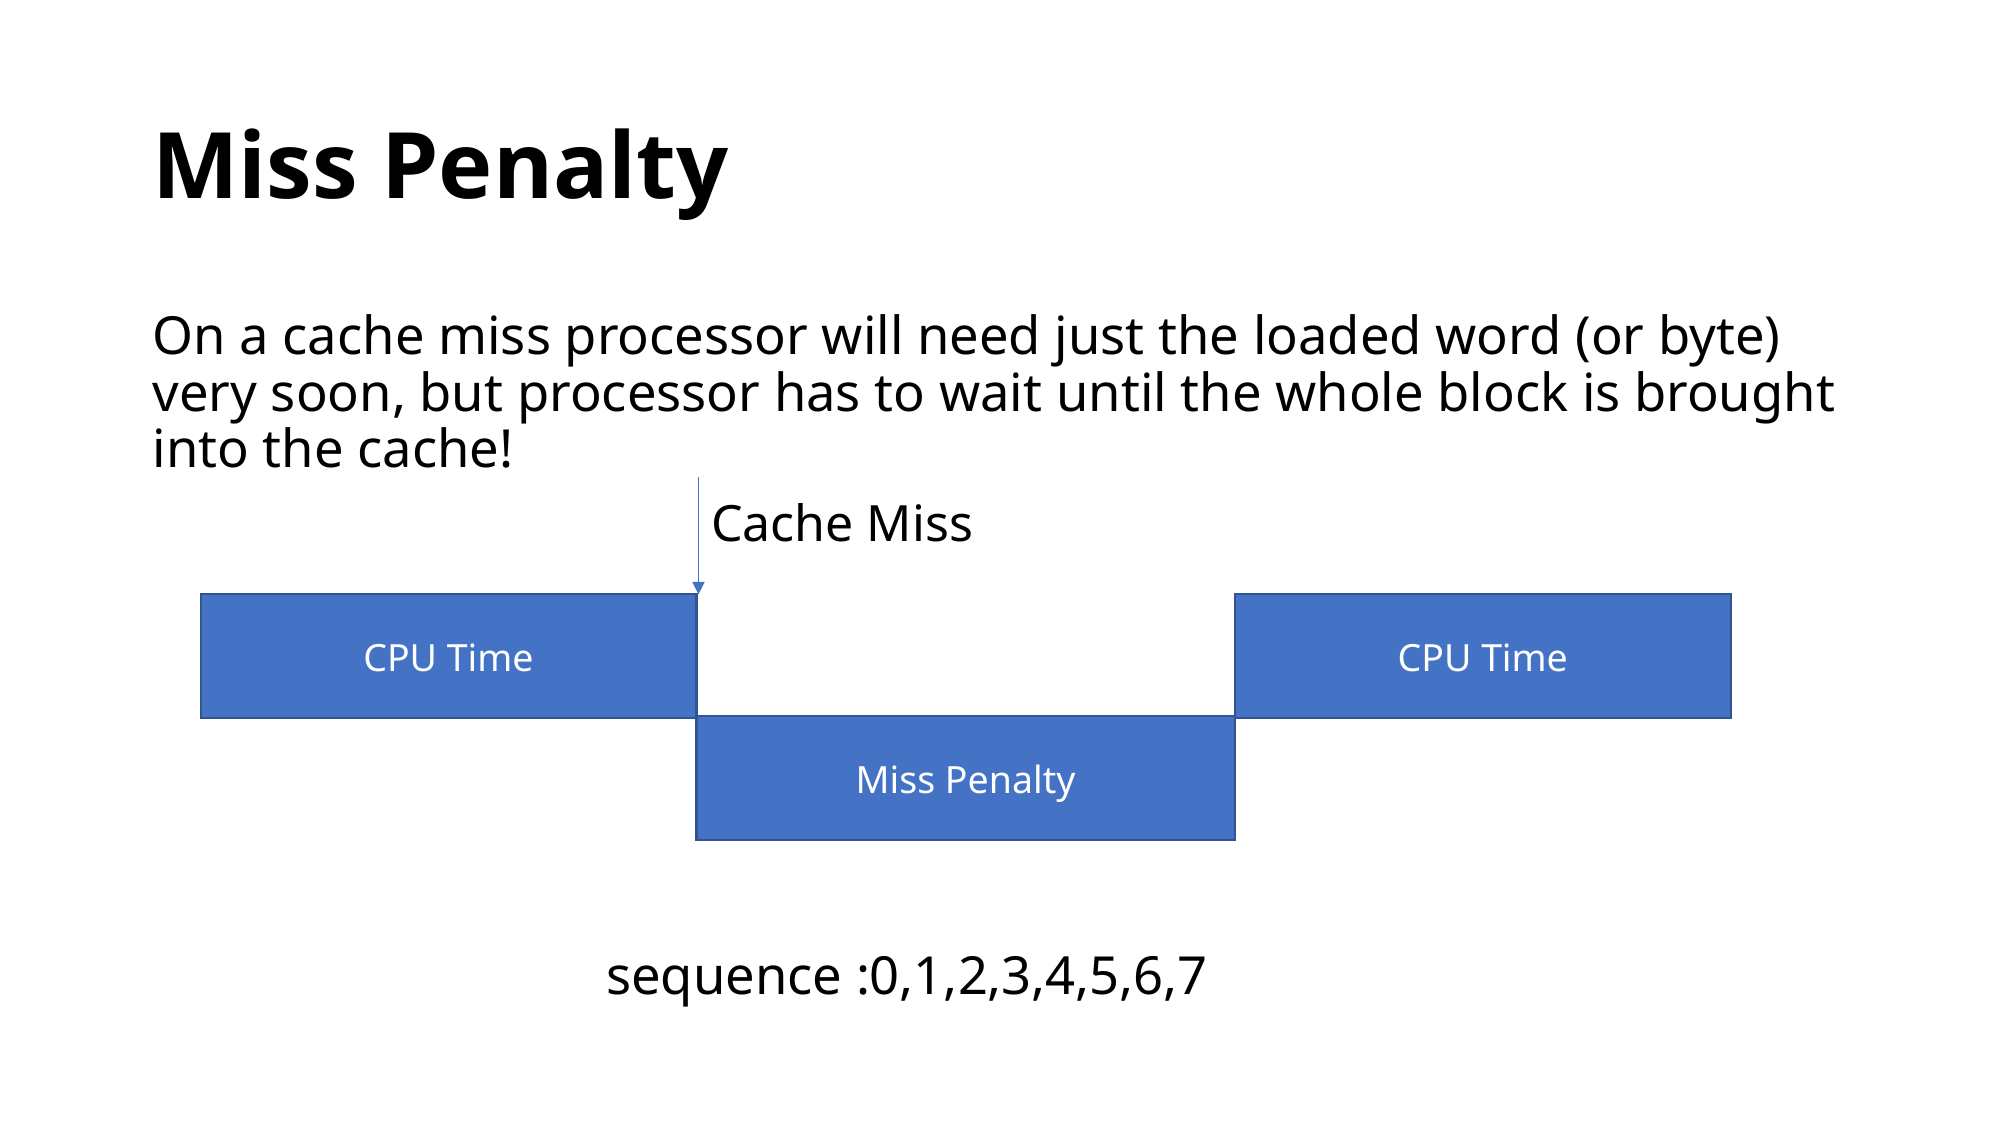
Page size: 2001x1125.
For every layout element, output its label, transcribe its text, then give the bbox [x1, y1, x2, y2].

text_box Cache Miss [699, 484, 1055, 559]
title Miss Penalty [137, 59, 1863, 220]
text_box CPU Time [1234, 593, 1732, 719]
list On a cache miss processor will need just the loaded word (or byte) very soon, but processor has to wait until the whole block is brought into the cache! sequence :0,1,2,3,4,5,6,7 [137, 220, 1863, 1014]
text_box CPU Time [200, 593, 698, 719]
text_box Miss Penalty [695, 715, 1236, 841]
